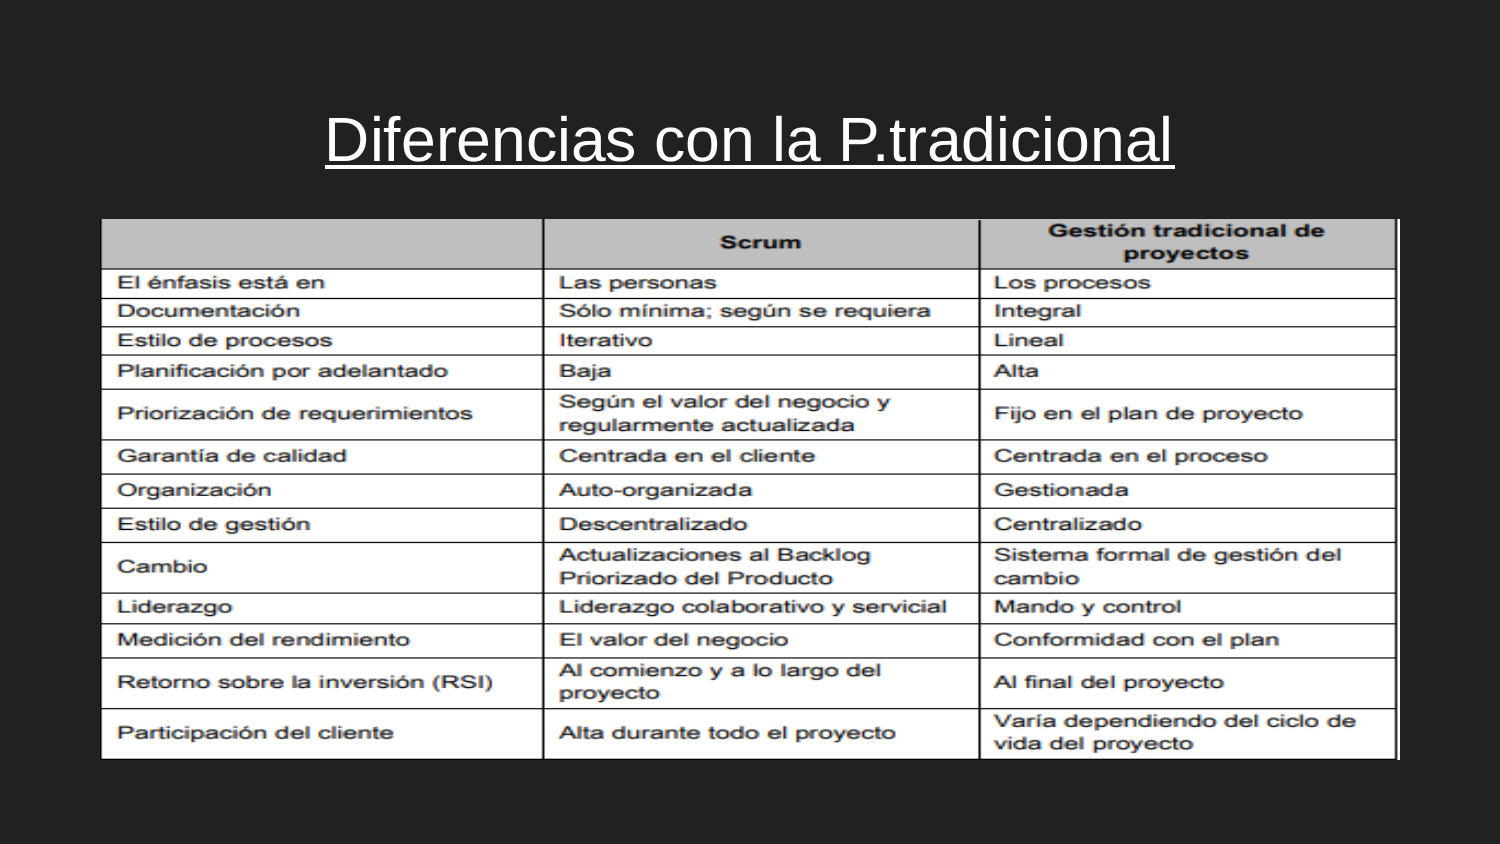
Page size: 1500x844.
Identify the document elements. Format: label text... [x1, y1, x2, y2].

title Diferencias con la P.tradicional [51, 72, 1449, 167]
picture [100, 219, 1400, 761]
